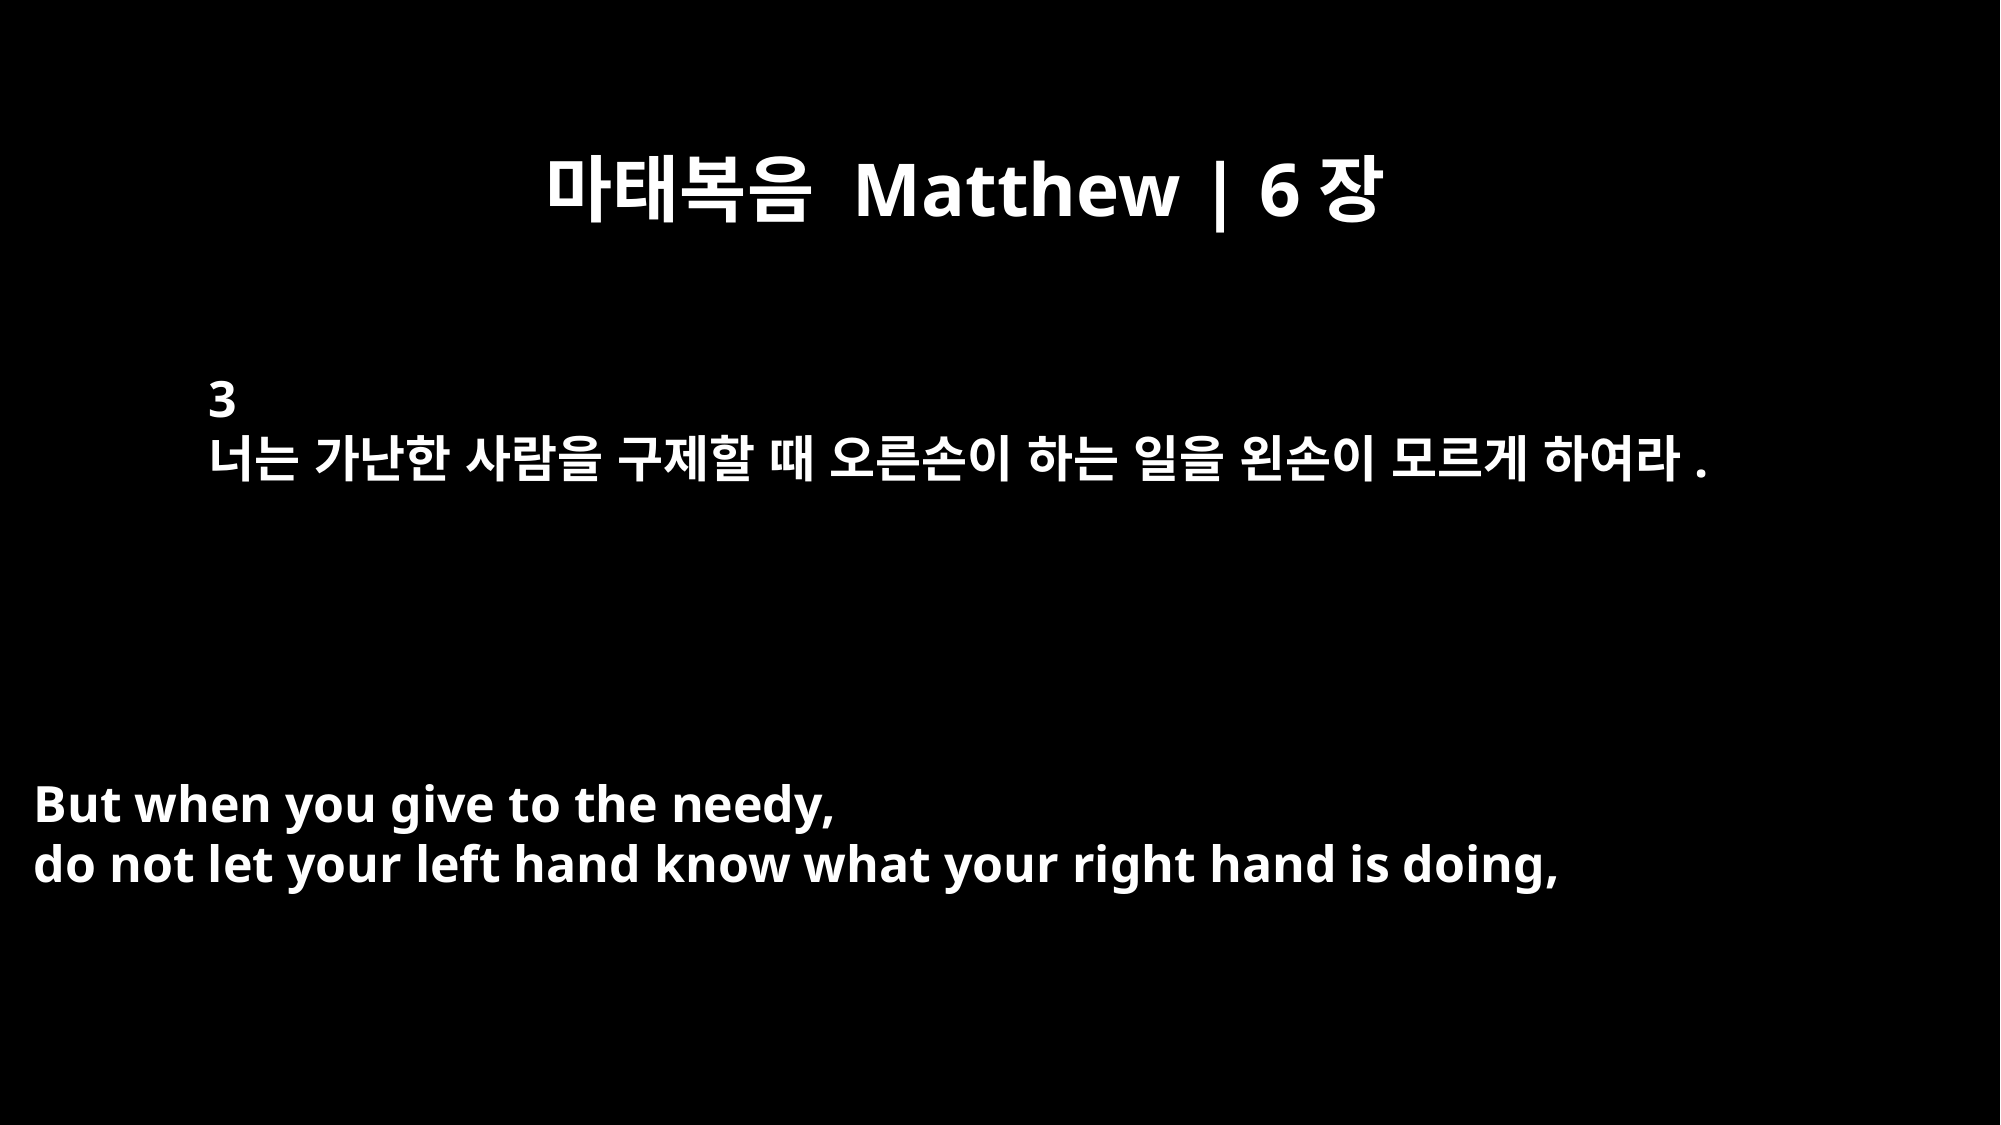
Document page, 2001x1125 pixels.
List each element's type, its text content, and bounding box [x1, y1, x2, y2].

text_box But when you give to the needy, do not let your left hand know what your right hand is doing, [18, 764, 1575, 900]
text_box 마태복음 Matthew | 6장 [530, 136, 1401, 239]
text_box 3 너는 가난한 사람을 구제할 때 오른손이 하는 일을 왼손이 모르게 하여라. [193, 359, 1724, 495]
